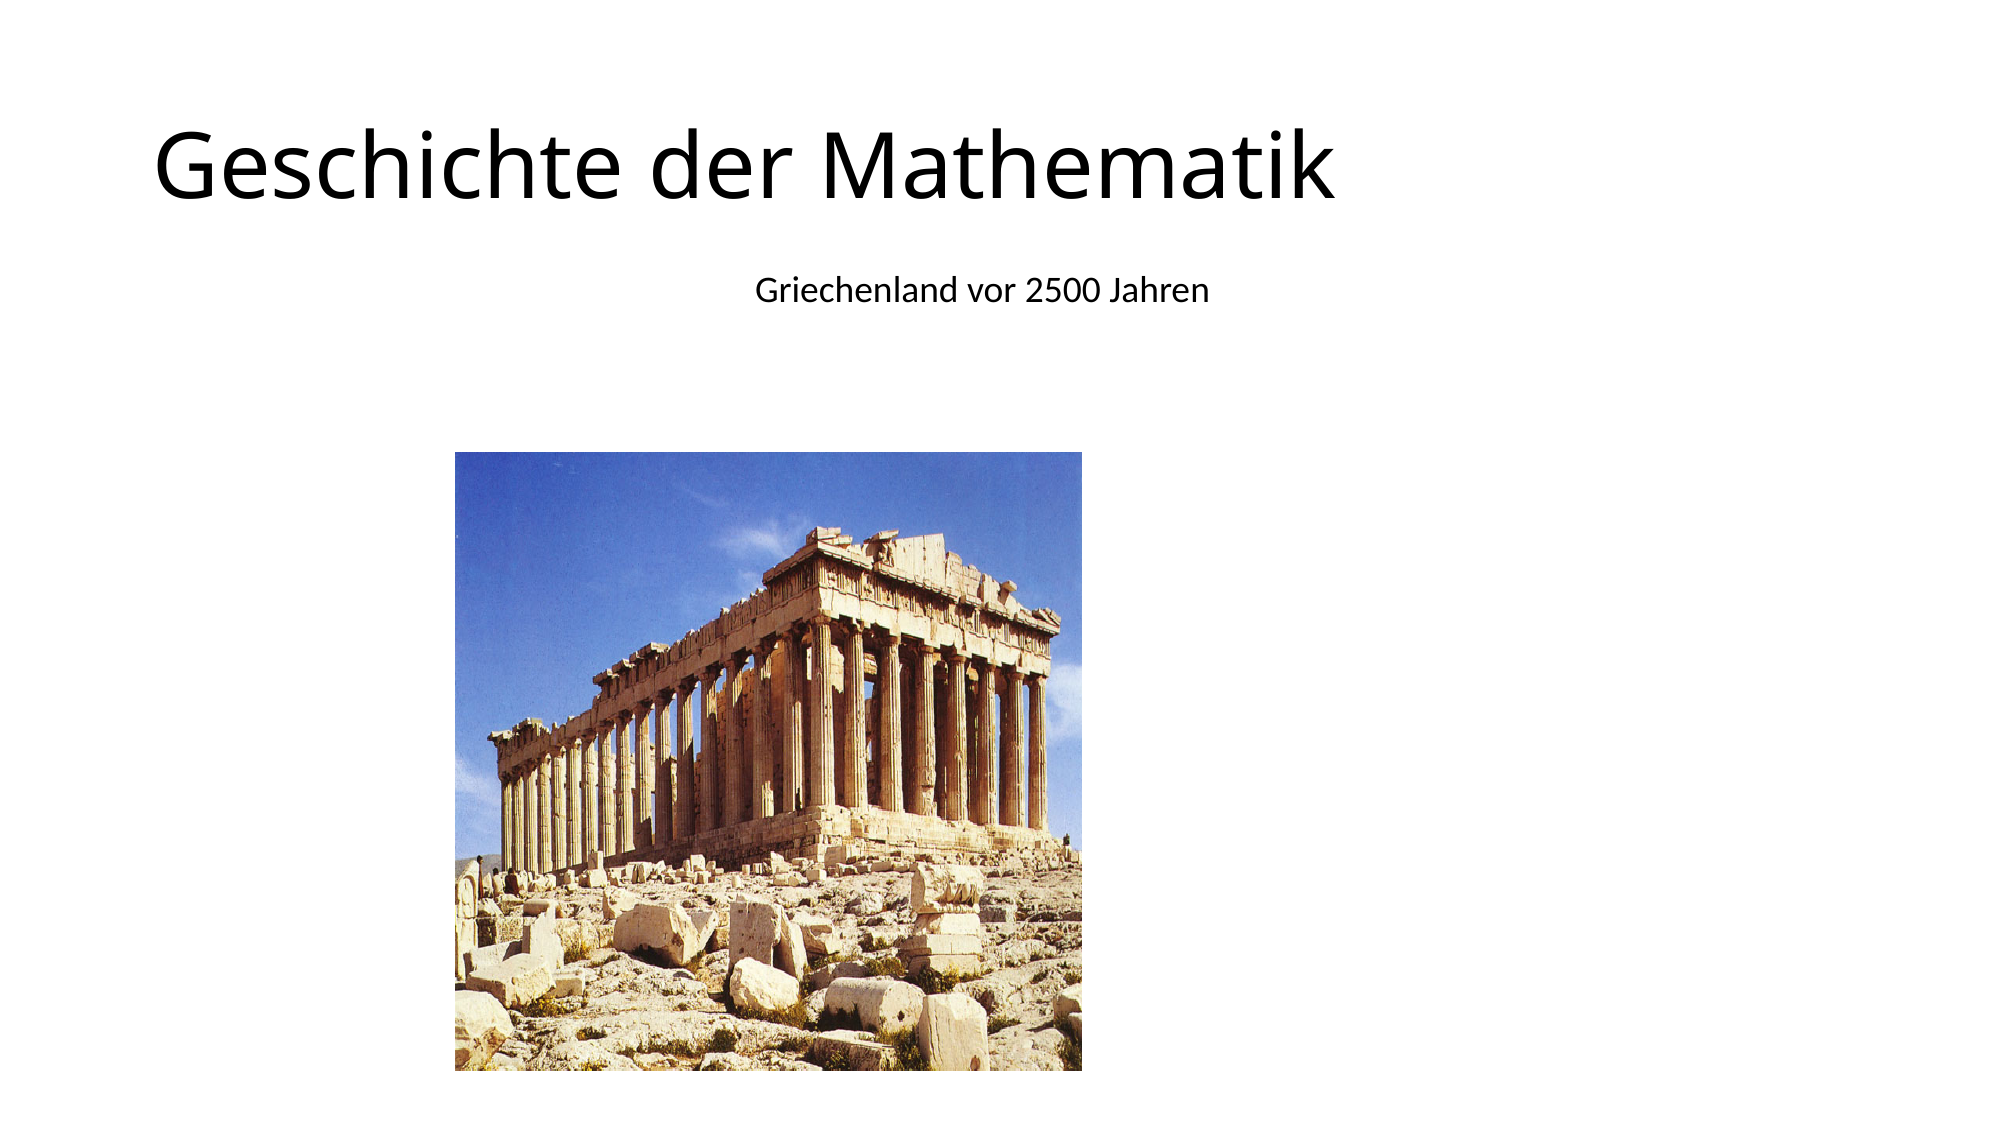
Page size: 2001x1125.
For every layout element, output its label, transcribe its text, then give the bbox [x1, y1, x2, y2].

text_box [443, 258, 1523, 1071]
title Geschichte der Mathematik [137, 59, 1863, 278]
